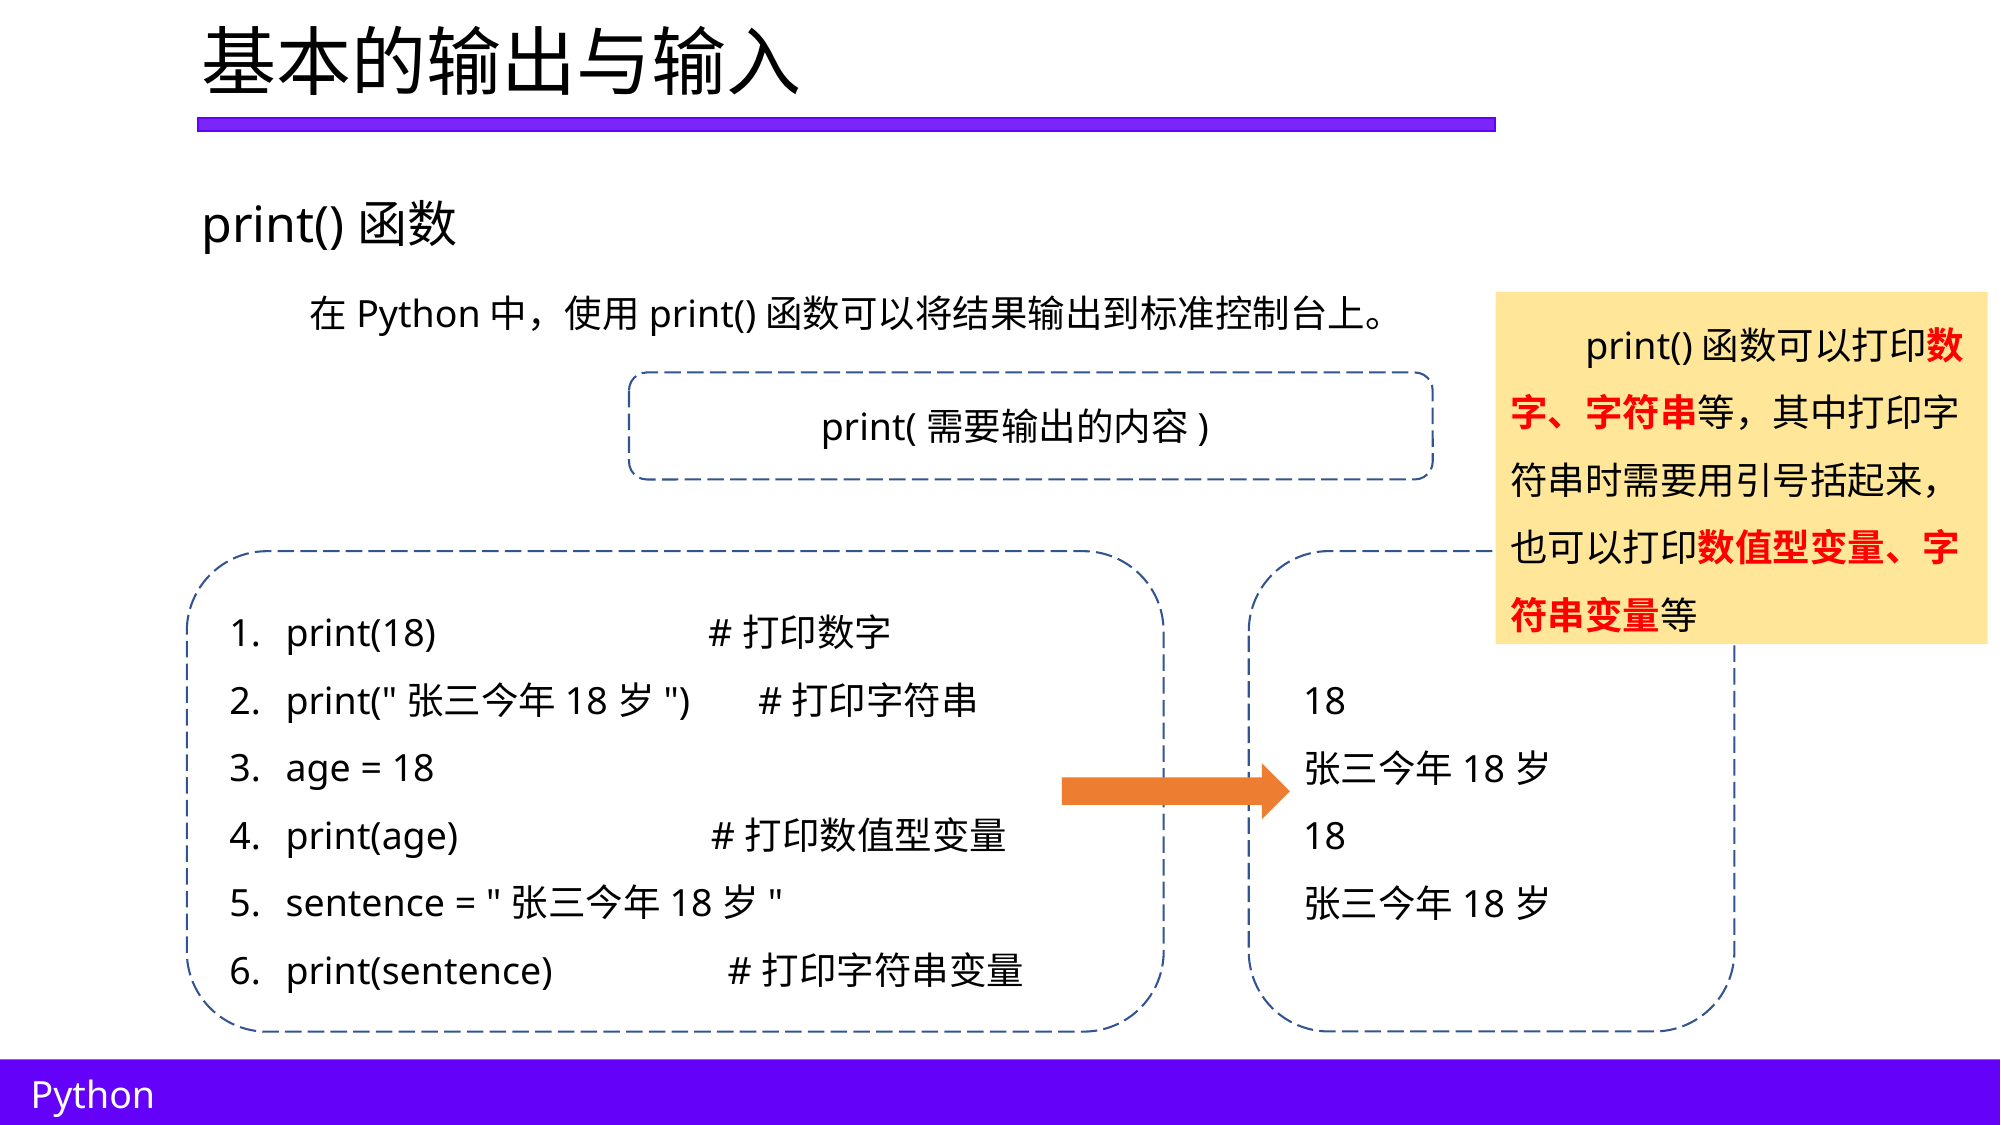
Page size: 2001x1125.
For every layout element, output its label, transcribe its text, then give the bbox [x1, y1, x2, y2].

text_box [1248, 551, 1735, 1032]
text_box 在Python中，使用print()函数可以将结果输出到标准控制台上。 [219, 260, 1578, 343]
text_box 基本的输出与输入 [186, 7, 851, 113]
text_box print()函数 [186, 184, 911, 260]
text_box print()函数可以打印数字、字符串等，其中打印字符串时需要用引号括起来，也可以打印数值型变量、字符串变量等 [1495, 291, 1988, 645]
text_box [627, 371, 1434, 481]
text_box [1061, 777, 1248, 805]
text_box print(18) #打印数字 print("张三今年18岁") #打印字符串 age = 18 print(age) #打印数值型变量 sentence = "张三今年18岁" print(sentence) #打印字符串变量 [214, 579, 1061, 1000]
text_box [185, 550, 1165, 1033]
